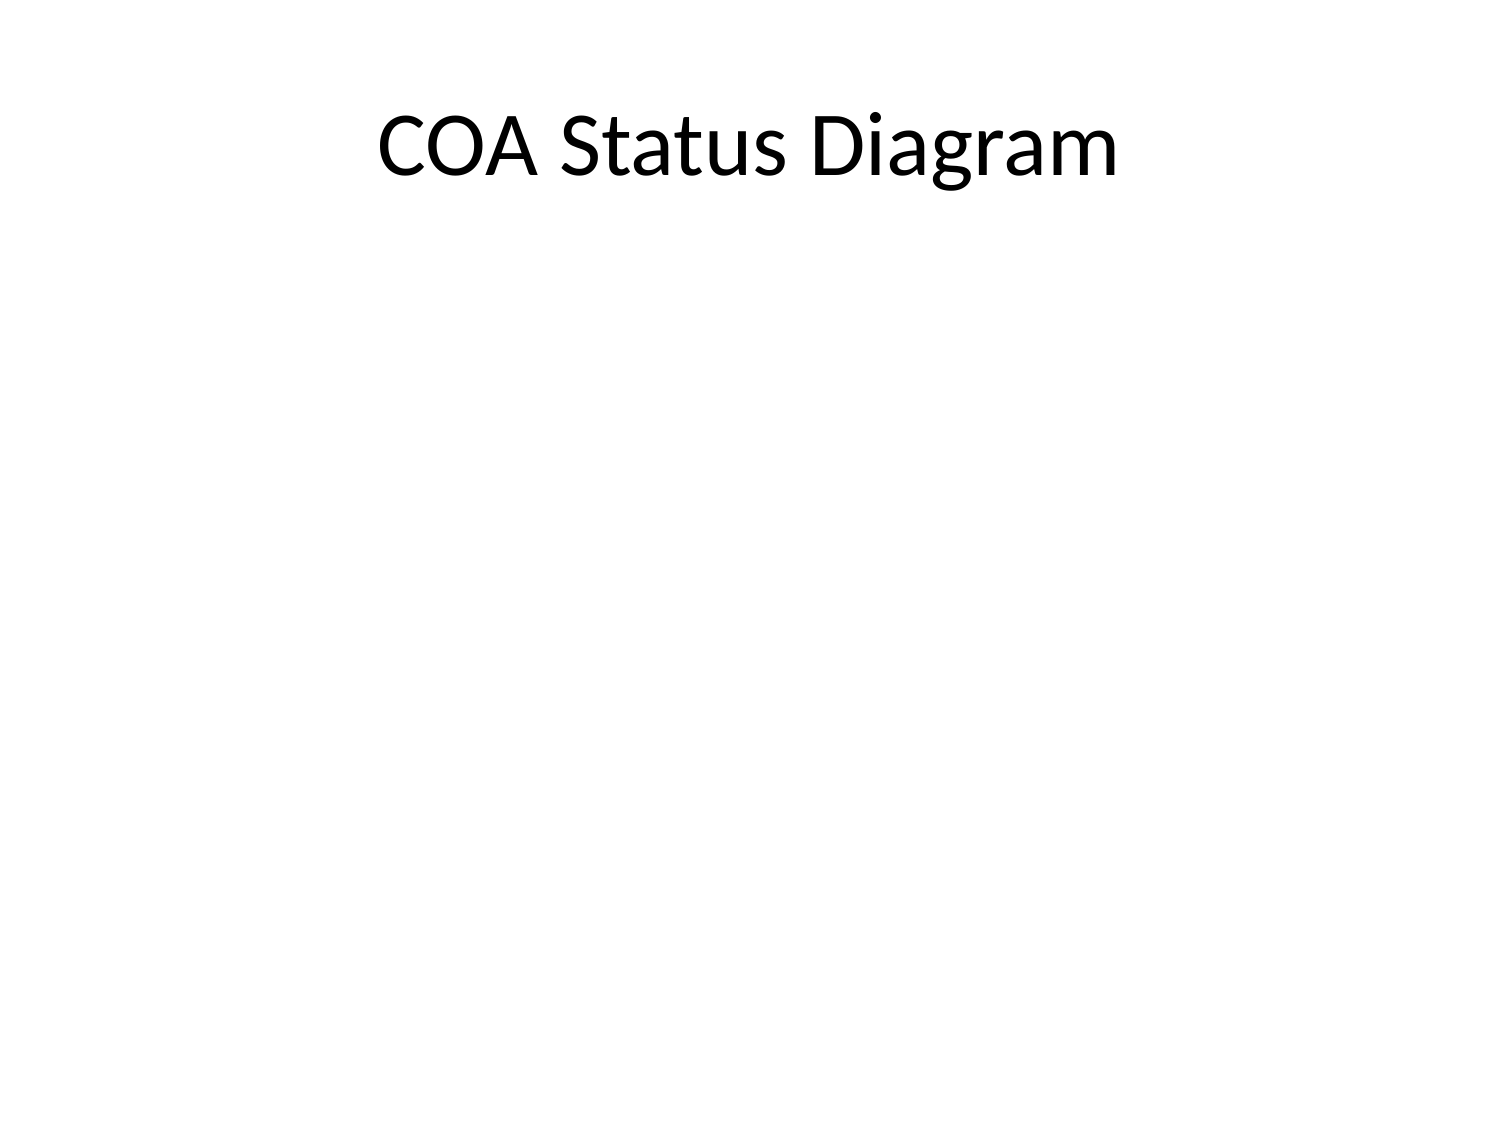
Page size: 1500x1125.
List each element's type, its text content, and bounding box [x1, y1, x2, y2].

title COA Status Diagram [75, 45, 1425, 233]
